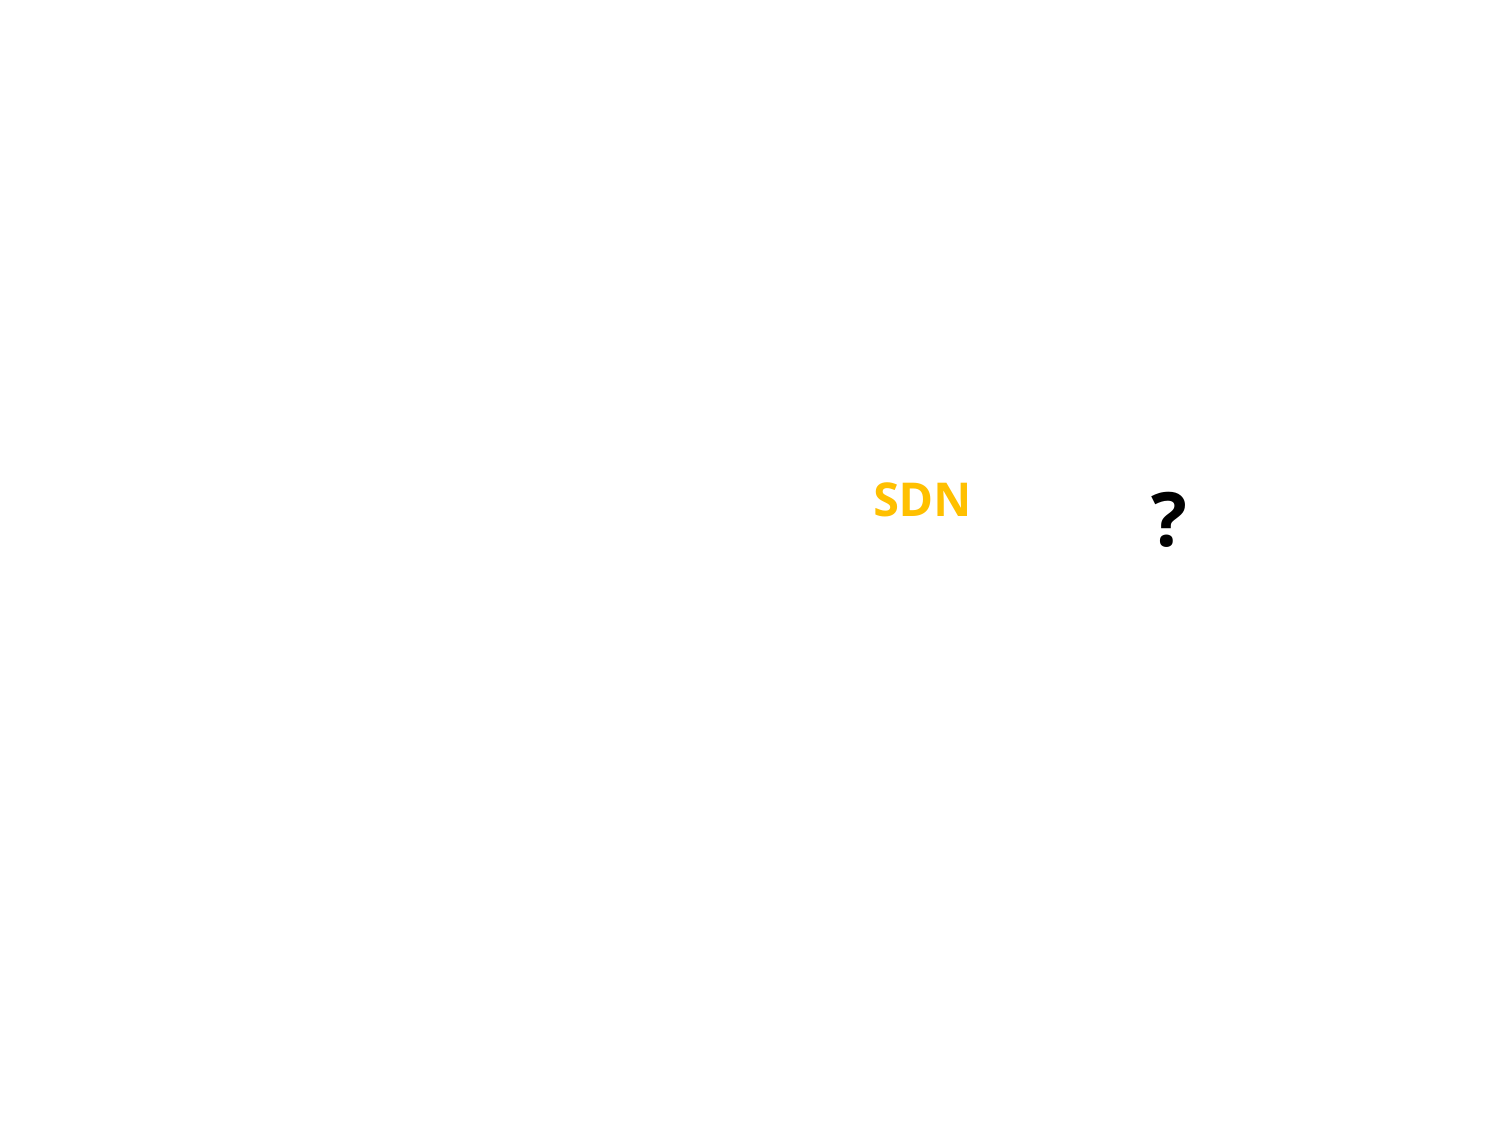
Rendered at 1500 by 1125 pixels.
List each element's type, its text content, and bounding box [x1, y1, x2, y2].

text_box ? [1136, 464, 1214, 569]
title Gotta Tell You Switches Only Once Toward Bandwidth-Efficient Flow Setup for SDN [0, 349, 1500, 591]
